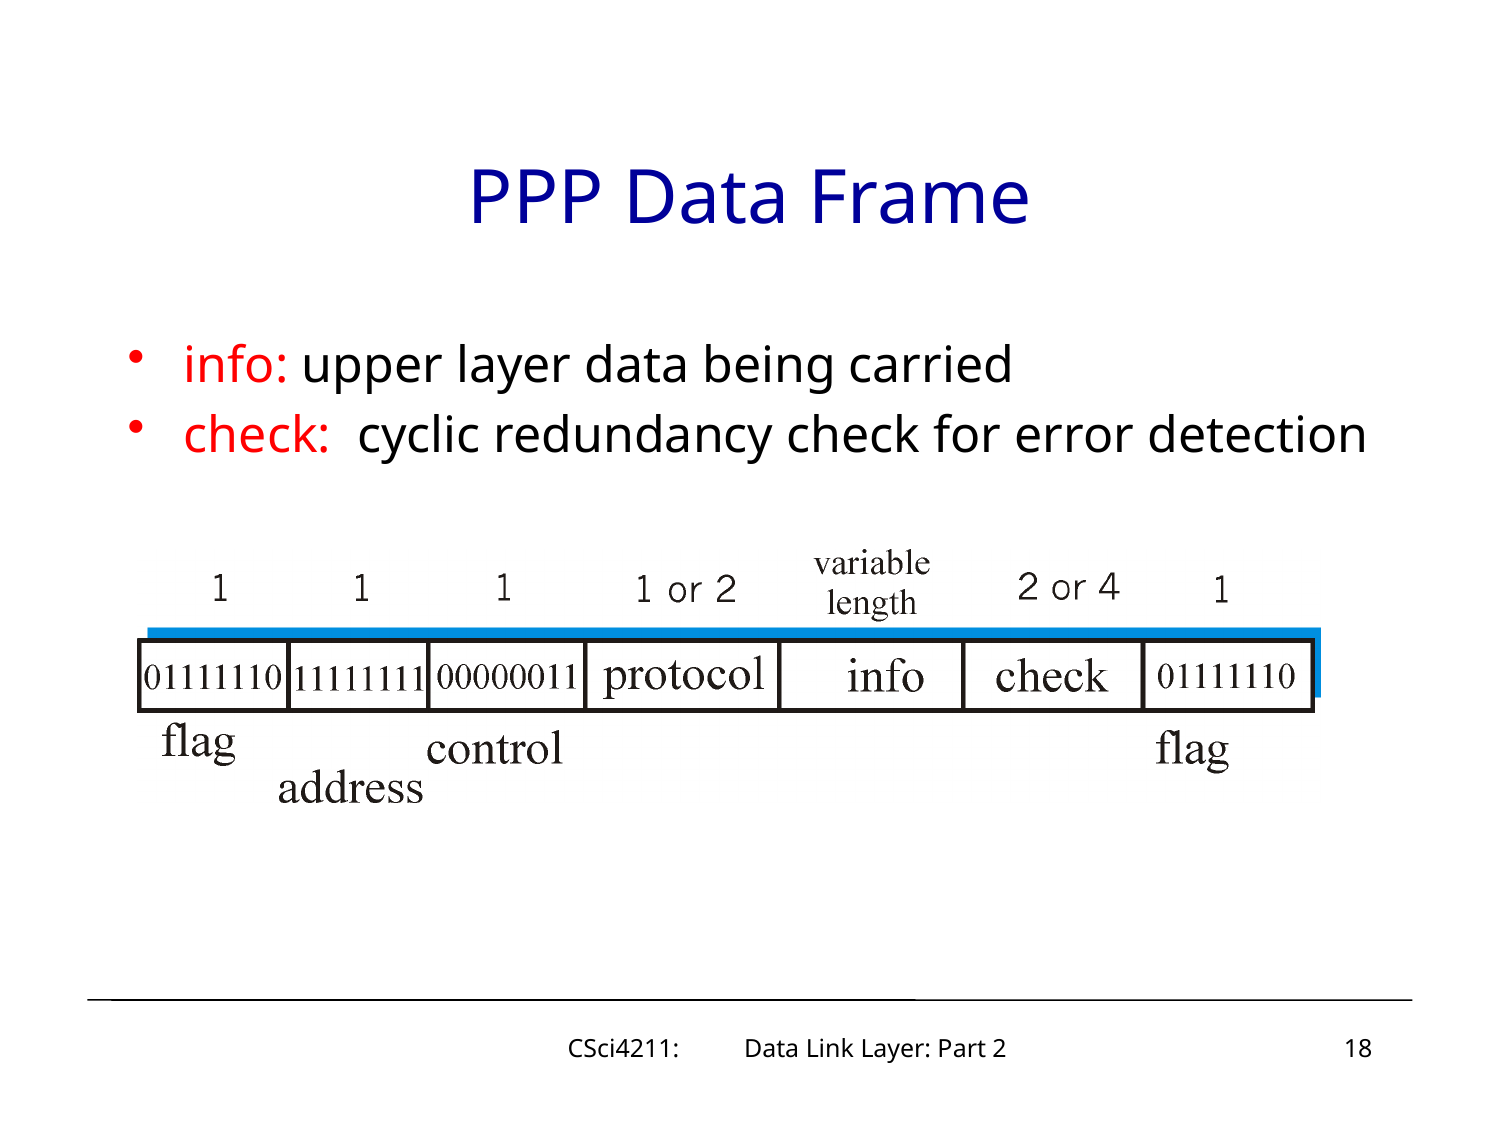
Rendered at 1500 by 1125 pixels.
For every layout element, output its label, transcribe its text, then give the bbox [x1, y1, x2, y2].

footer CSci4211: Data Link Layer: Part 2 [500, 1025, 1075, 1100]
title PPP Data Frame [112, 99, 1388, 288]
picture [137, 549, 1321, 803]
slide_number 18 [1075, 1025, 1388, 1100]
list info: upper layer data being carried check: cyclic redundancy check for error detection [112, 324, 1388, 1000]
